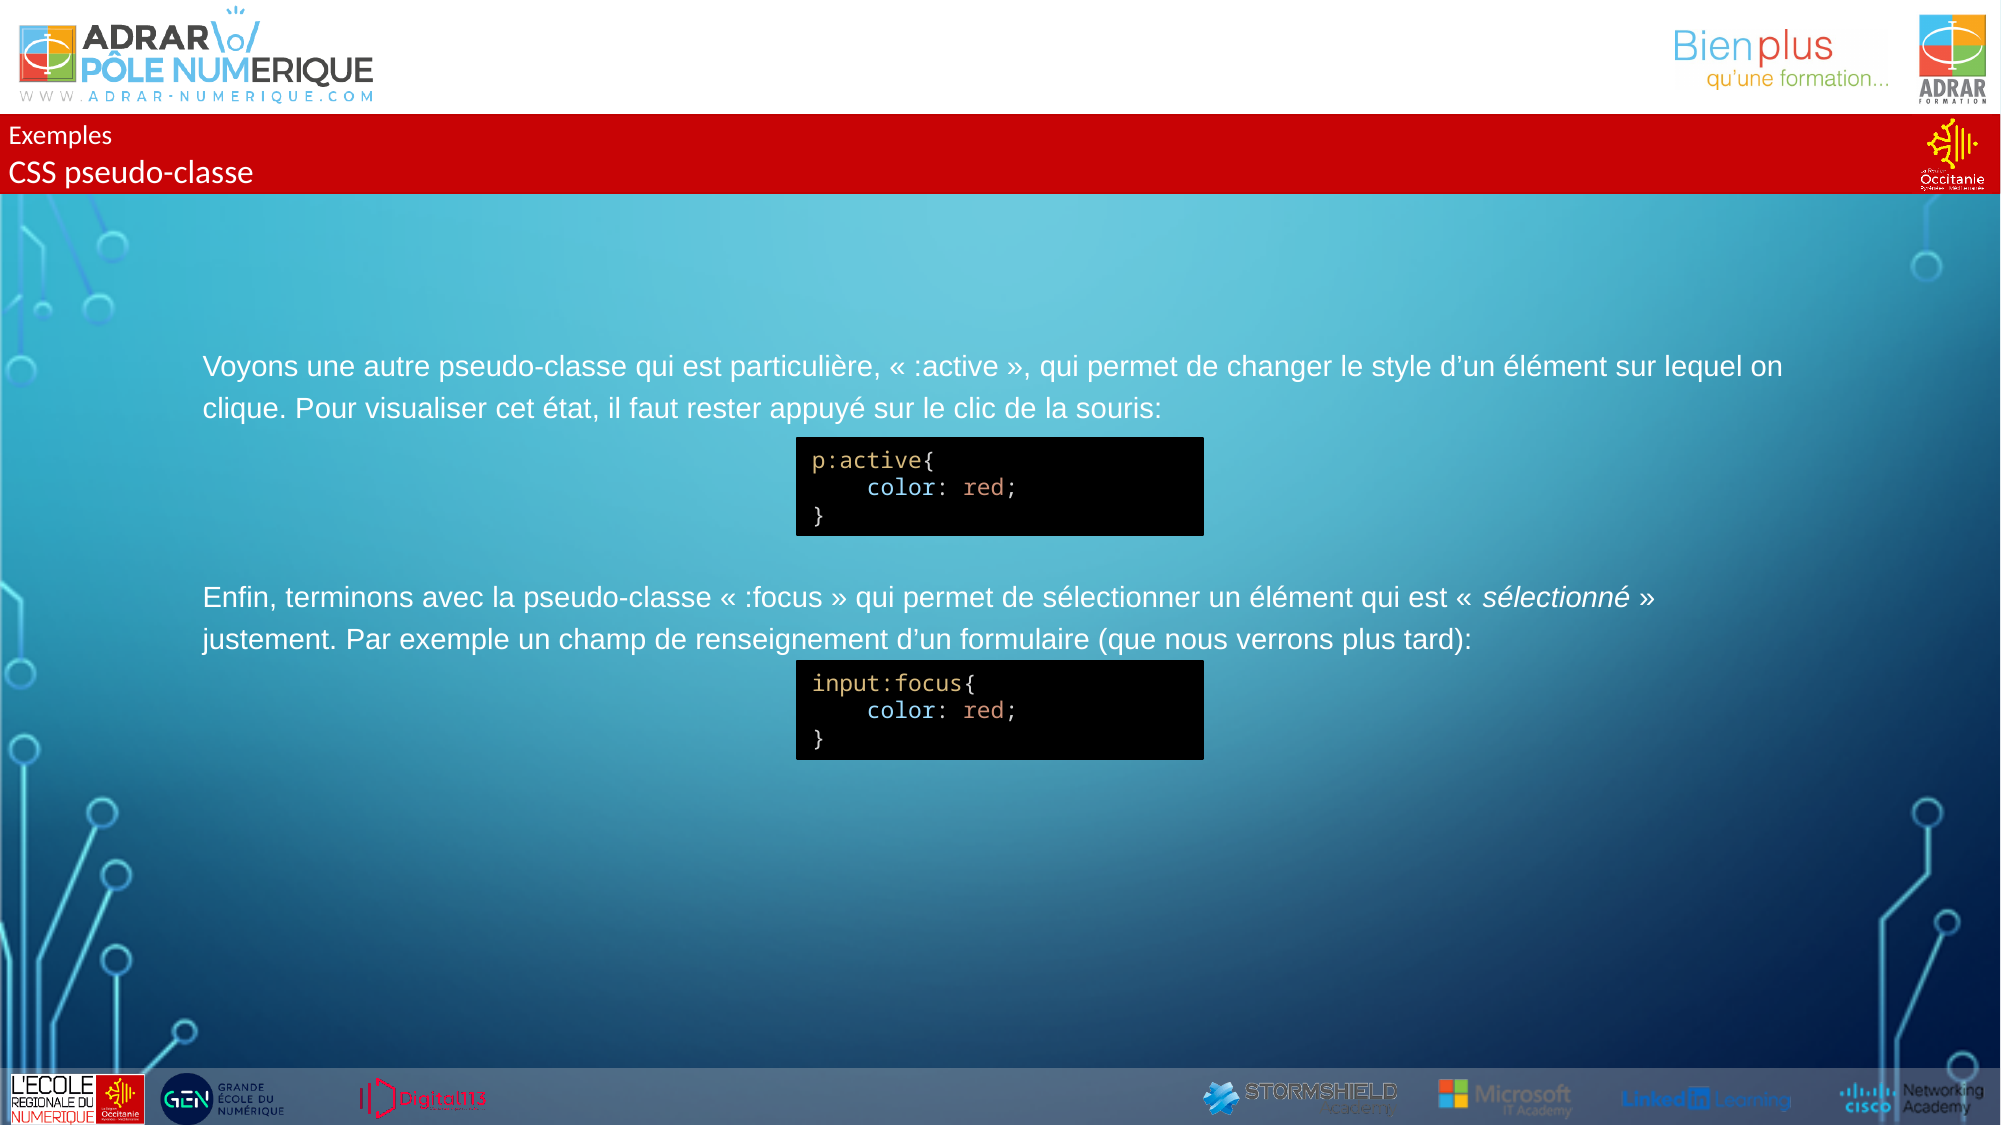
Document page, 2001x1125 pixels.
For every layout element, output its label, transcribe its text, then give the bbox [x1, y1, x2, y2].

list Voyons une autre pseudo-classe qui est particulière, « :active », qui permet de changer le style d’un élément sur lequel on clique. Pour visualiser cet état, il faut rester appuyé sur le clic de la souris: Enfin, terminons avec la pseudo-classe « :focus » qui permet de sélectionner un élément qui est « sélectionné » justement. Par exemple un champ de renseignement d’un formulaire (que nous verrons plus tard): [187, 333, 1813, 915]
text_box p:active{ color: red; } [796, 437, 1204, 536]
picture [0, 114, 2001, 1125]
text_box Exemples CSS pseudo-classe [0, 102, 383, 205]
picture [1202, 1076, 1397, 1121]
picture [1916, 11, 1988, 106]
picture [10, 1071, 145, 1125]
picture [347, 1076, 498, 1122]
picture [1675, 29, 1888, 90]
text_box input:focus{ color: red; } [796, 661, 1204, 759]
picture [10, 0, 384, 109]
